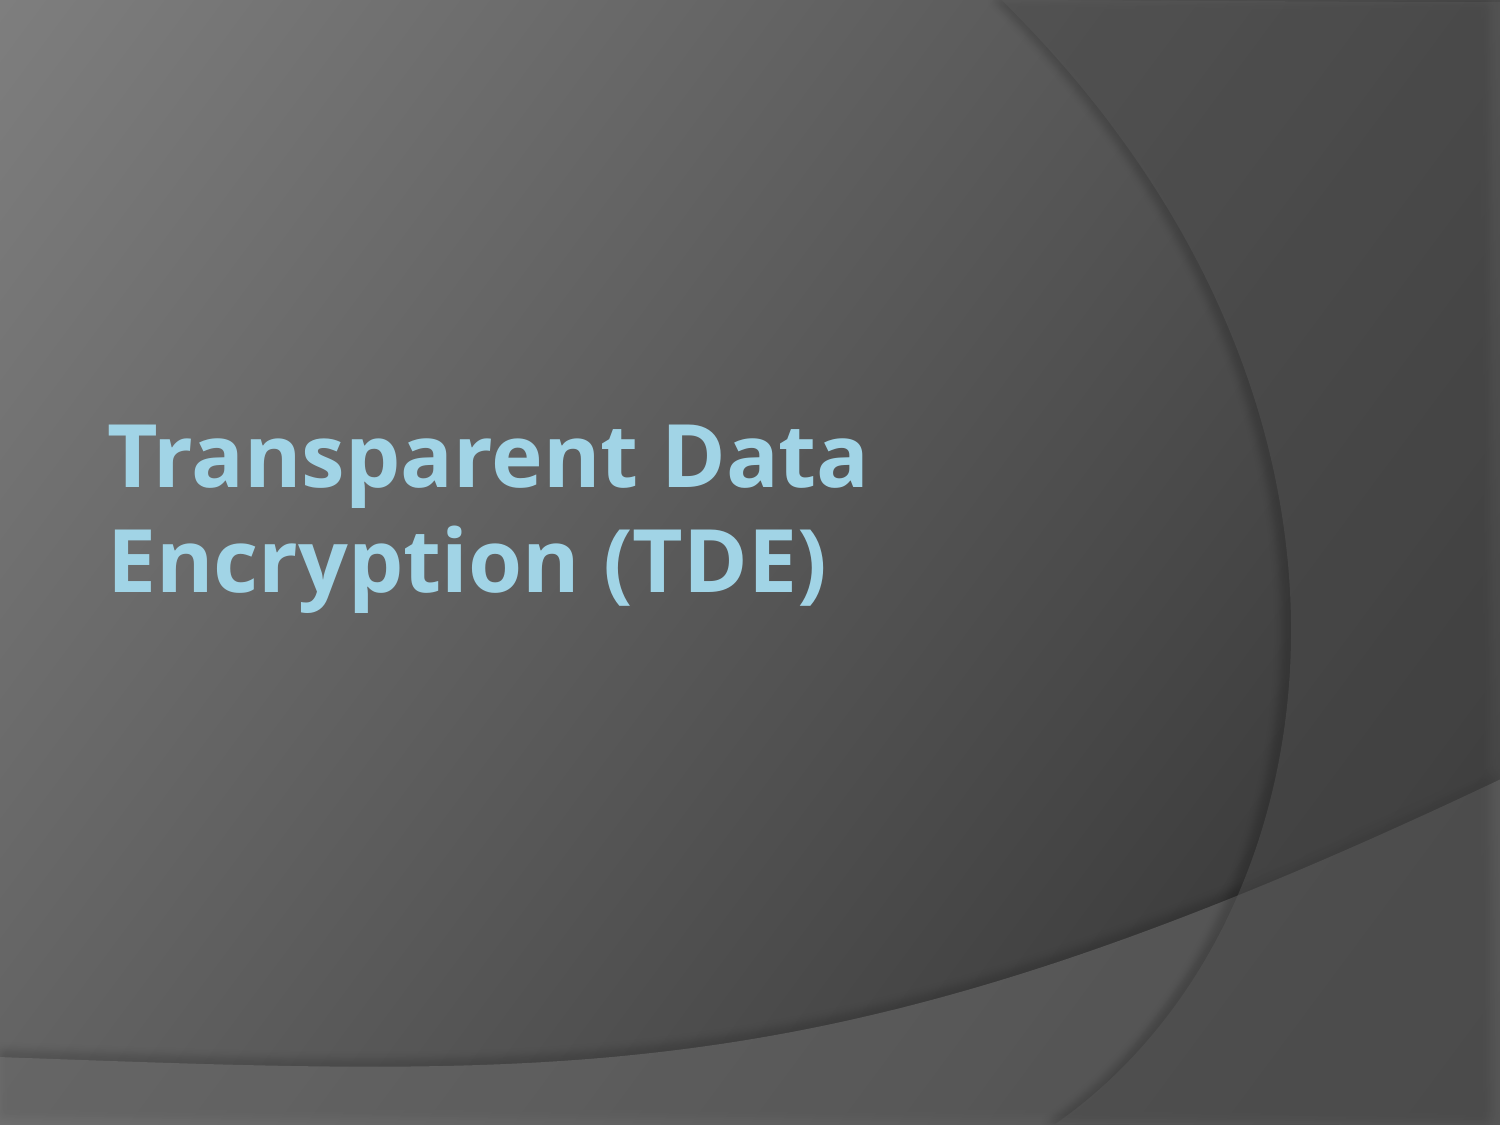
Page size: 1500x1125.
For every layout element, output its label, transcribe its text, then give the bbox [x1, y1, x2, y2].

title Transparent Data Encryption (TDE) [99, 399, 1188, 700]
